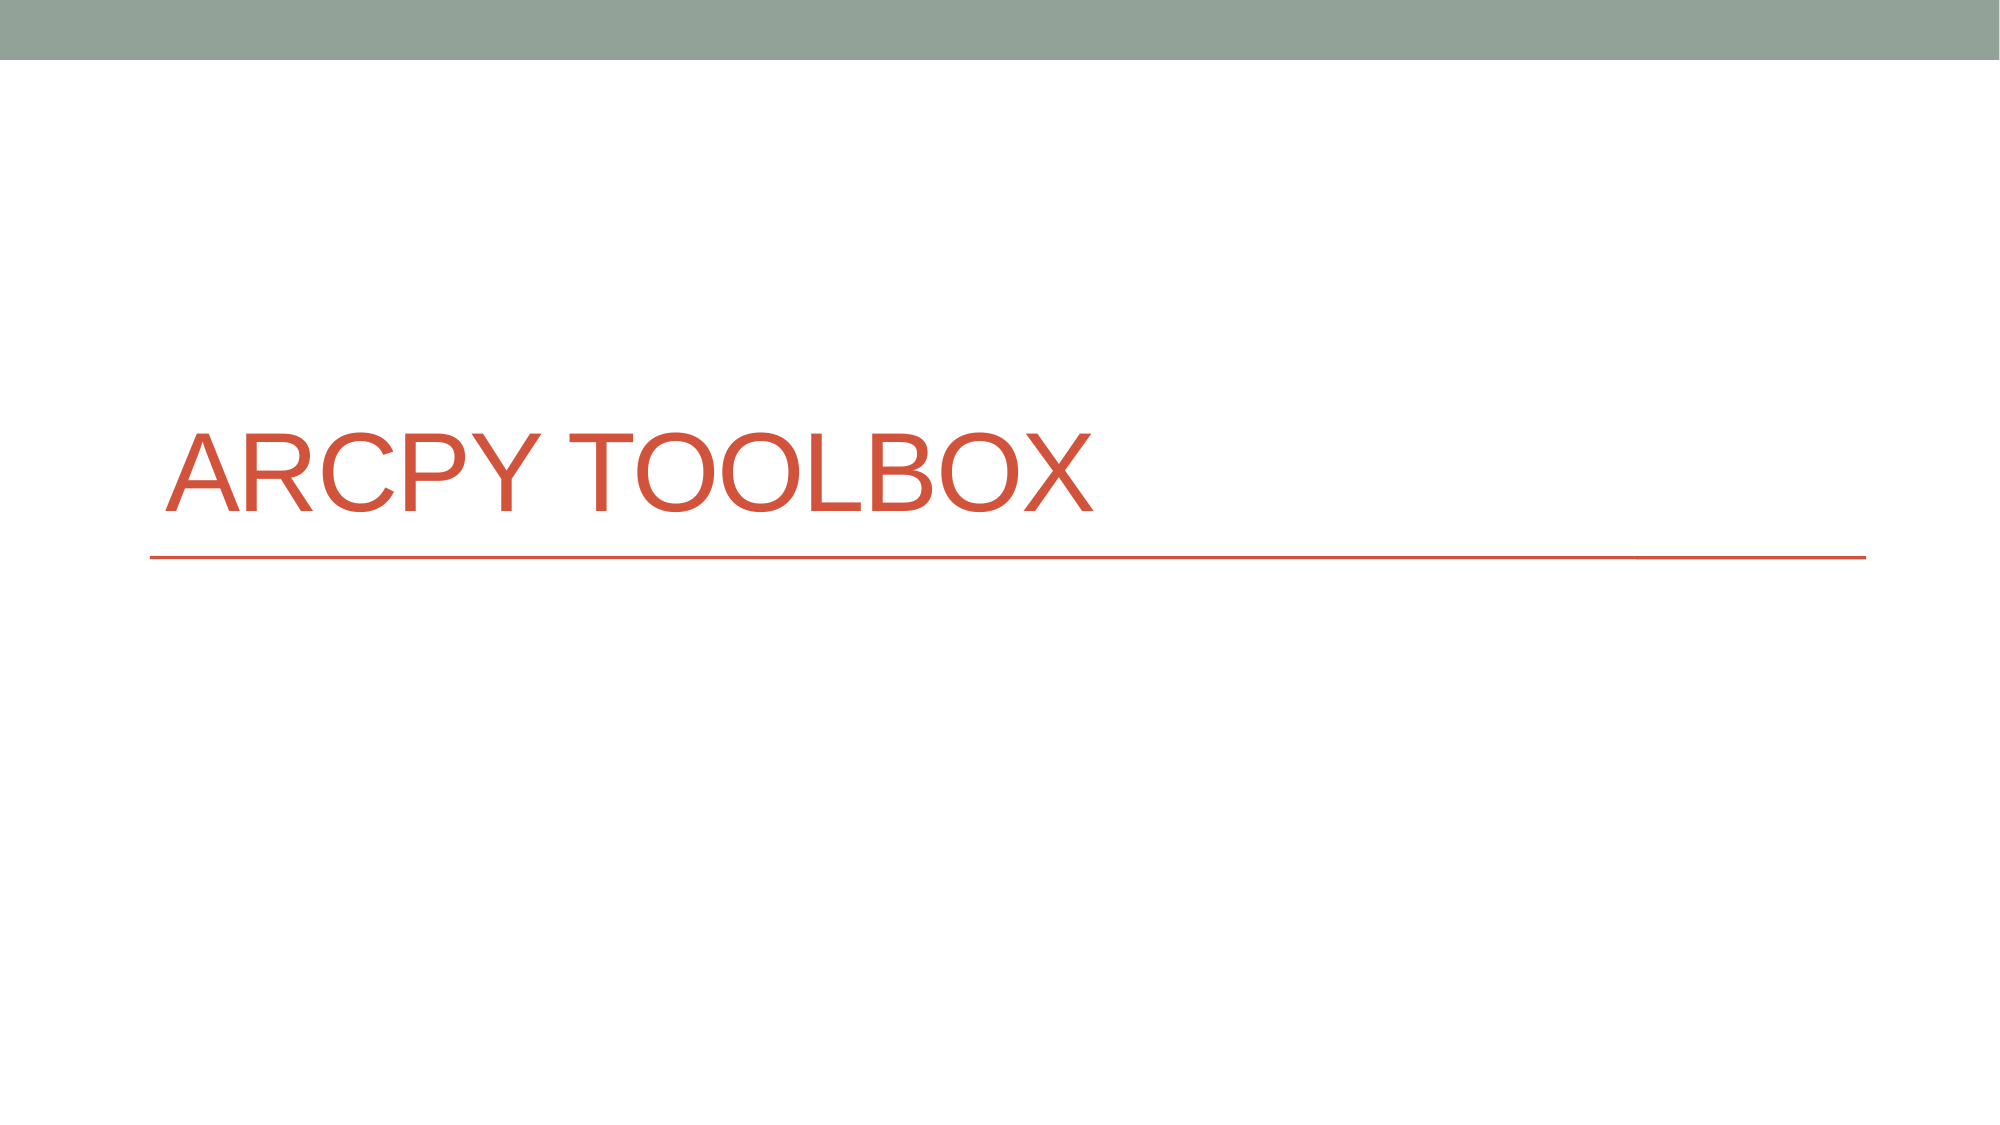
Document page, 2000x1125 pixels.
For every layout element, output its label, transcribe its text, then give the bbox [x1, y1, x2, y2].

title Arcpy Toolbox [149, 224, 1867, 542]
